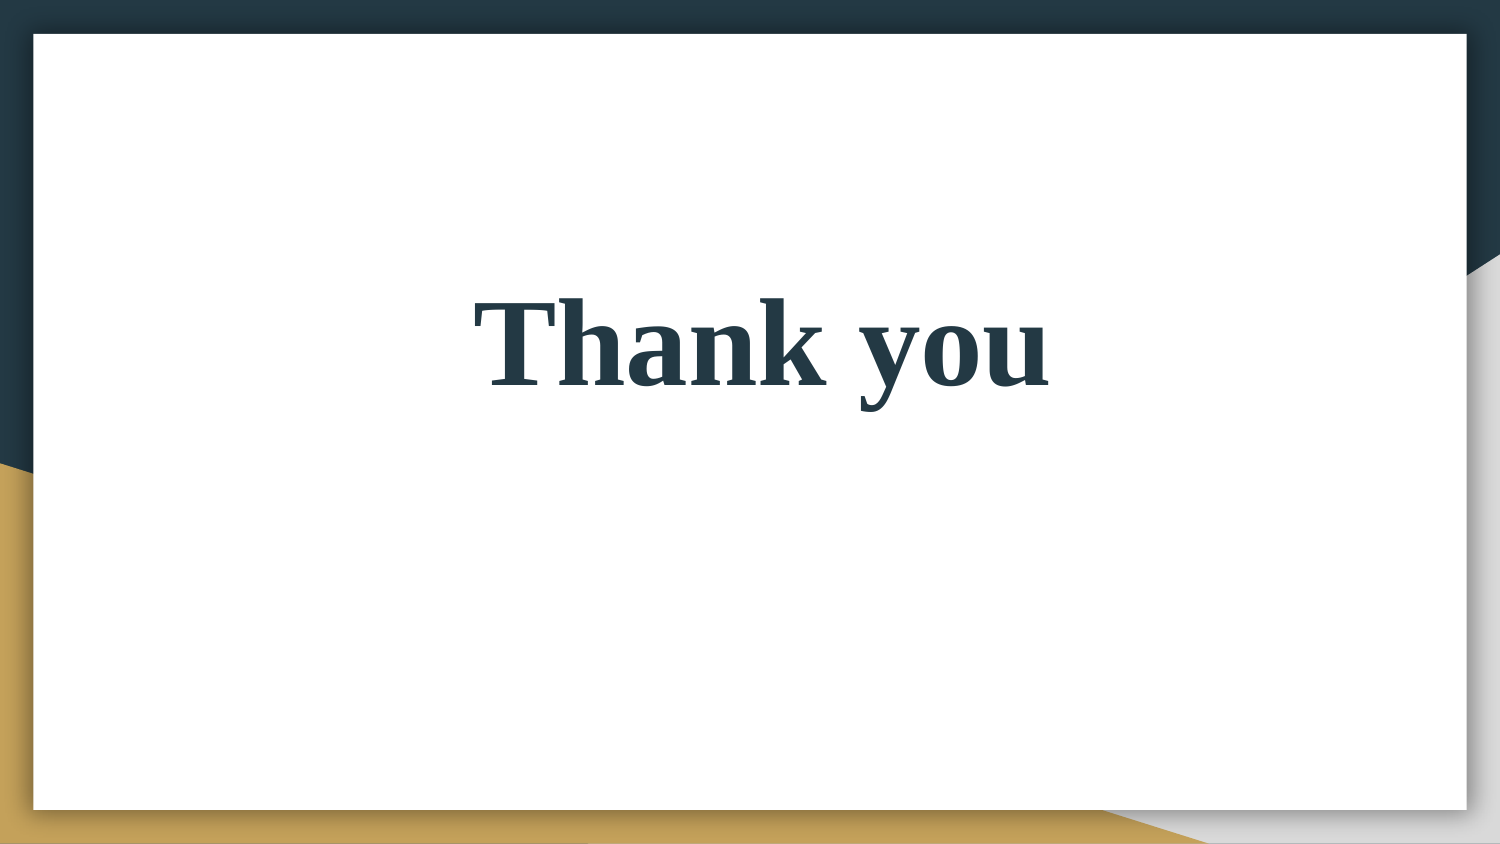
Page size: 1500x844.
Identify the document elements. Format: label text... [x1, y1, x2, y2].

picture [0, 0, 1500, 844]
title Thank you [471, 258, 1057, 411]
